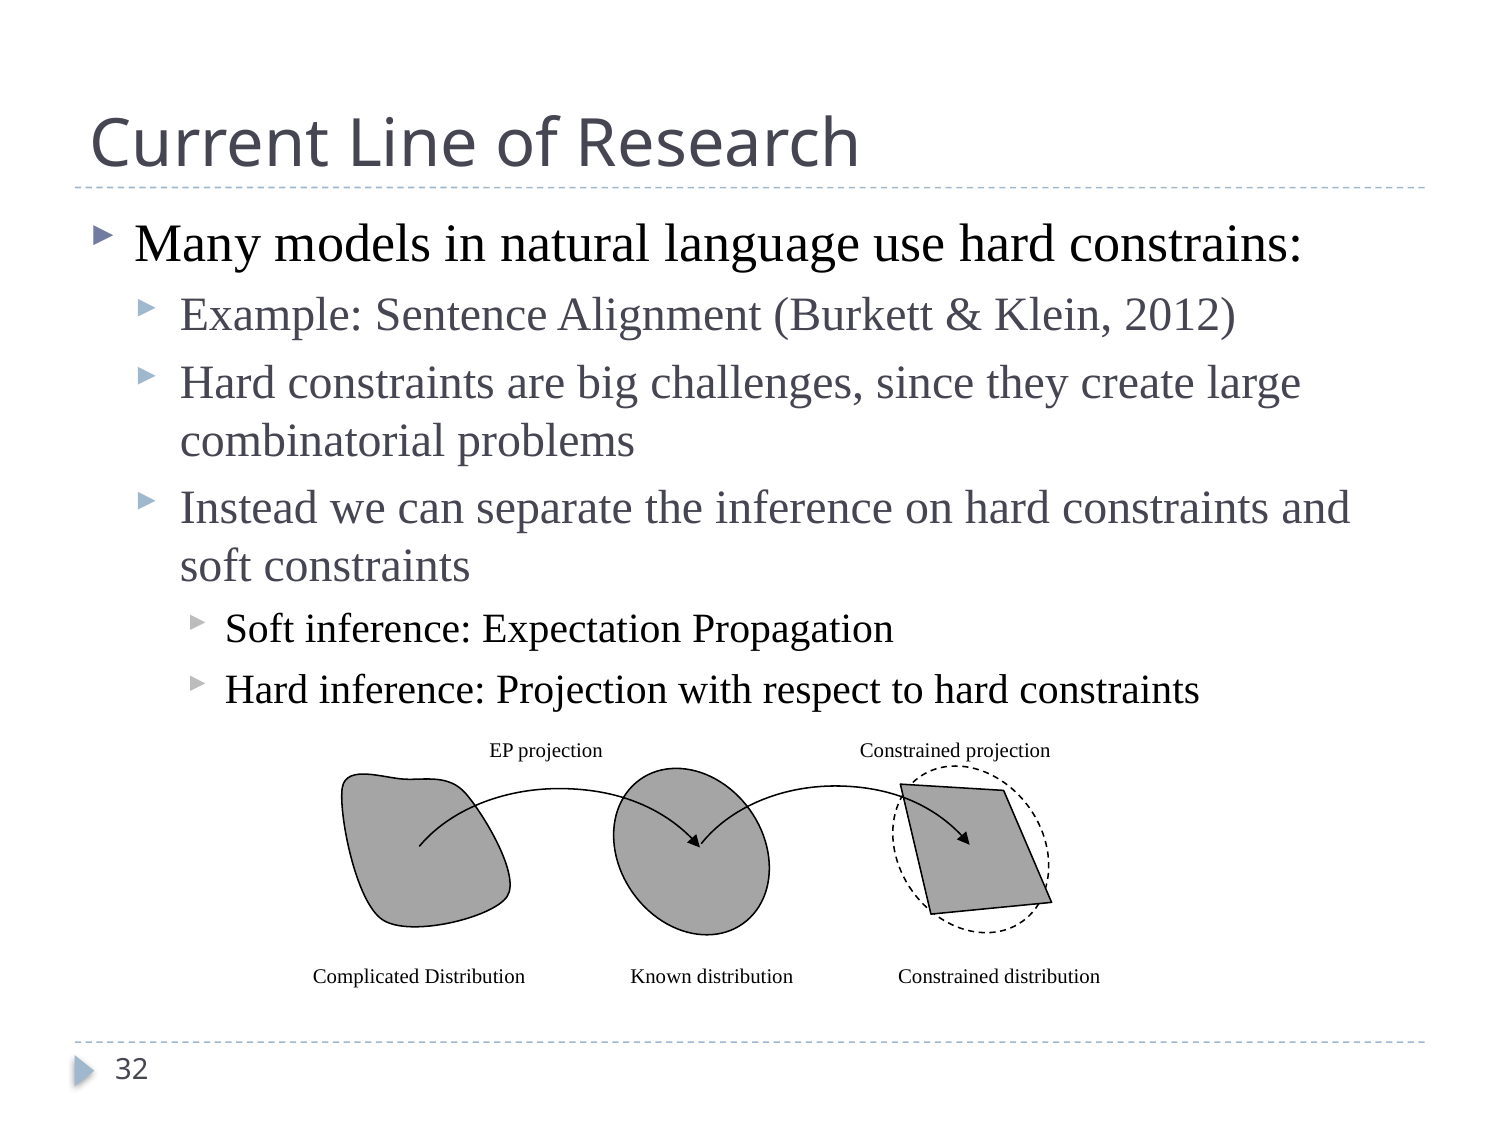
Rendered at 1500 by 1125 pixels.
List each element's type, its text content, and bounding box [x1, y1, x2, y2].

text_box [934, 904, 1039, 933]
slide_number 32 [100, 1042, 426, 1103]
text_box EP projection Constrained projection [306, 729, 1267, 787]
title Current Line of Research [75, 24, 1425, 188]
text_box [701, 787, 970, 908]
text_box [901, 787, 1052, 915]
text_box [341, 787, 510, 927]
text_box [903, 869, 929, 910]
text_box [419, 788, 700, 910]
list Many models in natural language use hard constrains: Example: Sentence Alignment (Burkett & Klein, 2012) Hard constraints are big challenges, since they create large combinatorial problems Instead we can separate the inference on hard constraints and soft constraints Soft inference: Expectation Propagation Hard inference: Projection with respect to hard constraints [75, 200, 1425, 1010]
text_box [965, 787, 1049, 887]
text_box Complicated Distribution Known distribution Constrained distribution [287, 954, 1248, 1013]
text_box [623, 787, 769, 935]
